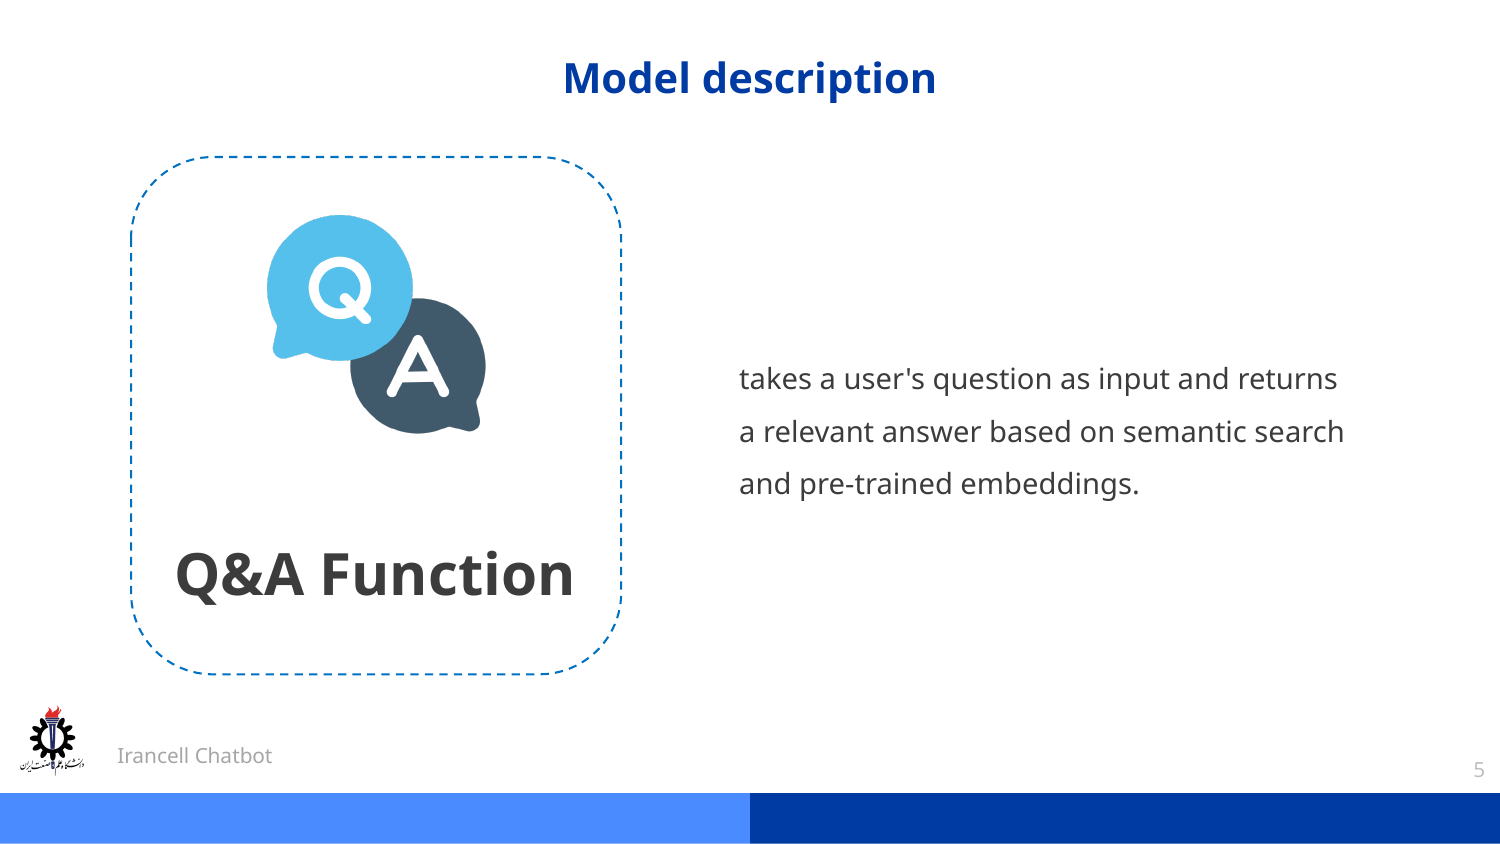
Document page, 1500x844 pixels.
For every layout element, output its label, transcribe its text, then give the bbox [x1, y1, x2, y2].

picture [251, 199, 501, 449]
picture [17, 704, 87, 776]
text_box [128, 154, 624, 677]
slide_number 5 [1162, 747, 1500, 793]
title Model description [117, 36, 1383, 100]
text_box takes a user's question as input and returns a relevant answer based on semantic search and pre-trained embeddings. [724, 269, 1374, 574]
text_box Irancell Chatbot [102, 735, 288, 775]
